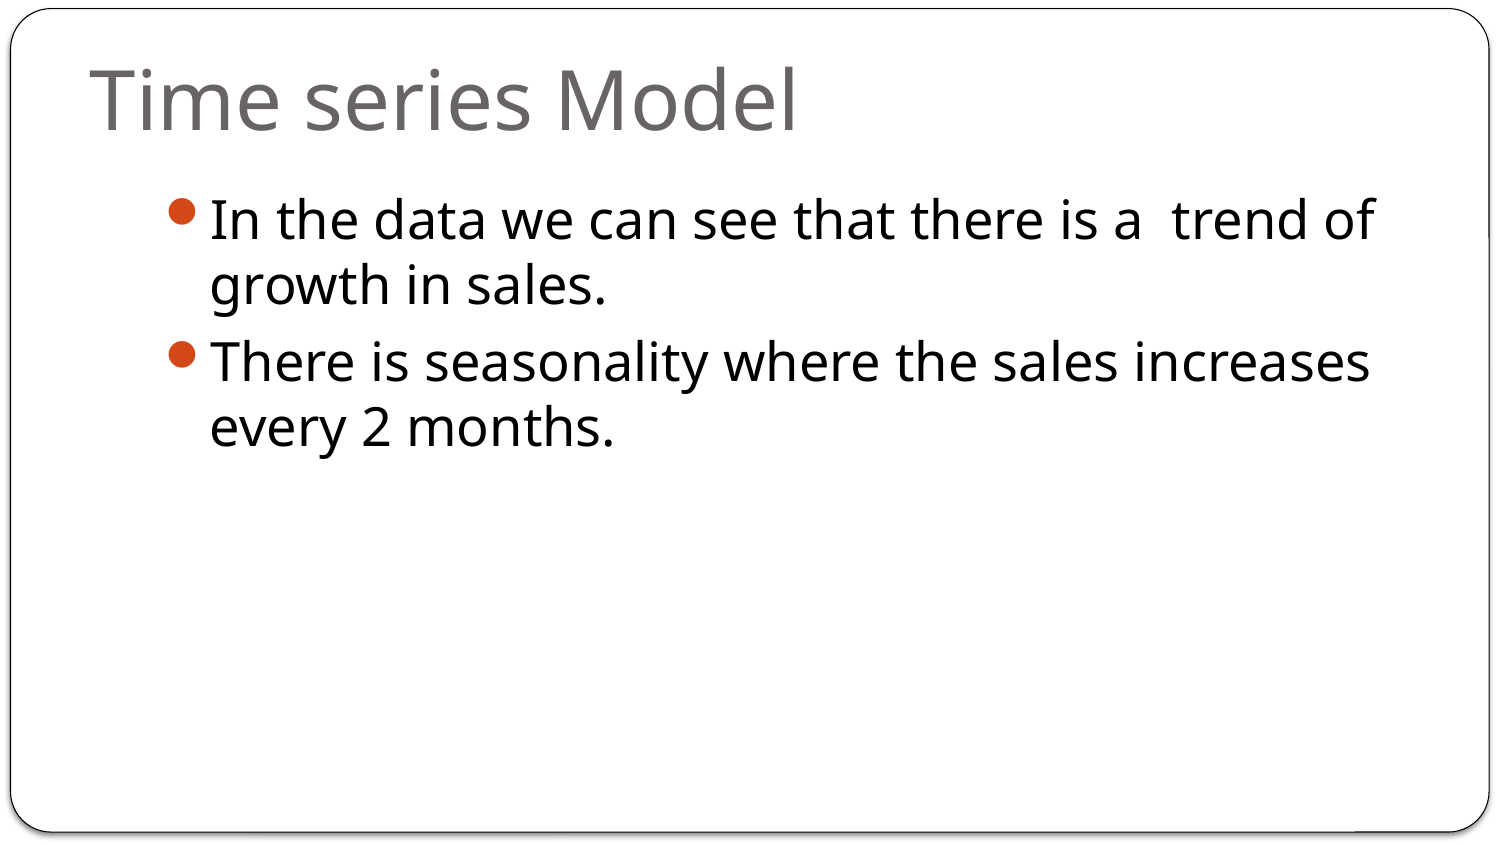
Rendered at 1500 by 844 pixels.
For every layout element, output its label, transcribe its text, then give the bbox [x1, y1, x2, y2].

list In the data we can see that there is a trend of growth in sales. There is seasonality where the sales increases every 2 months. [150, 178, 1425, 741]
text_box Time series Model [75, 21, 1388, 163]
